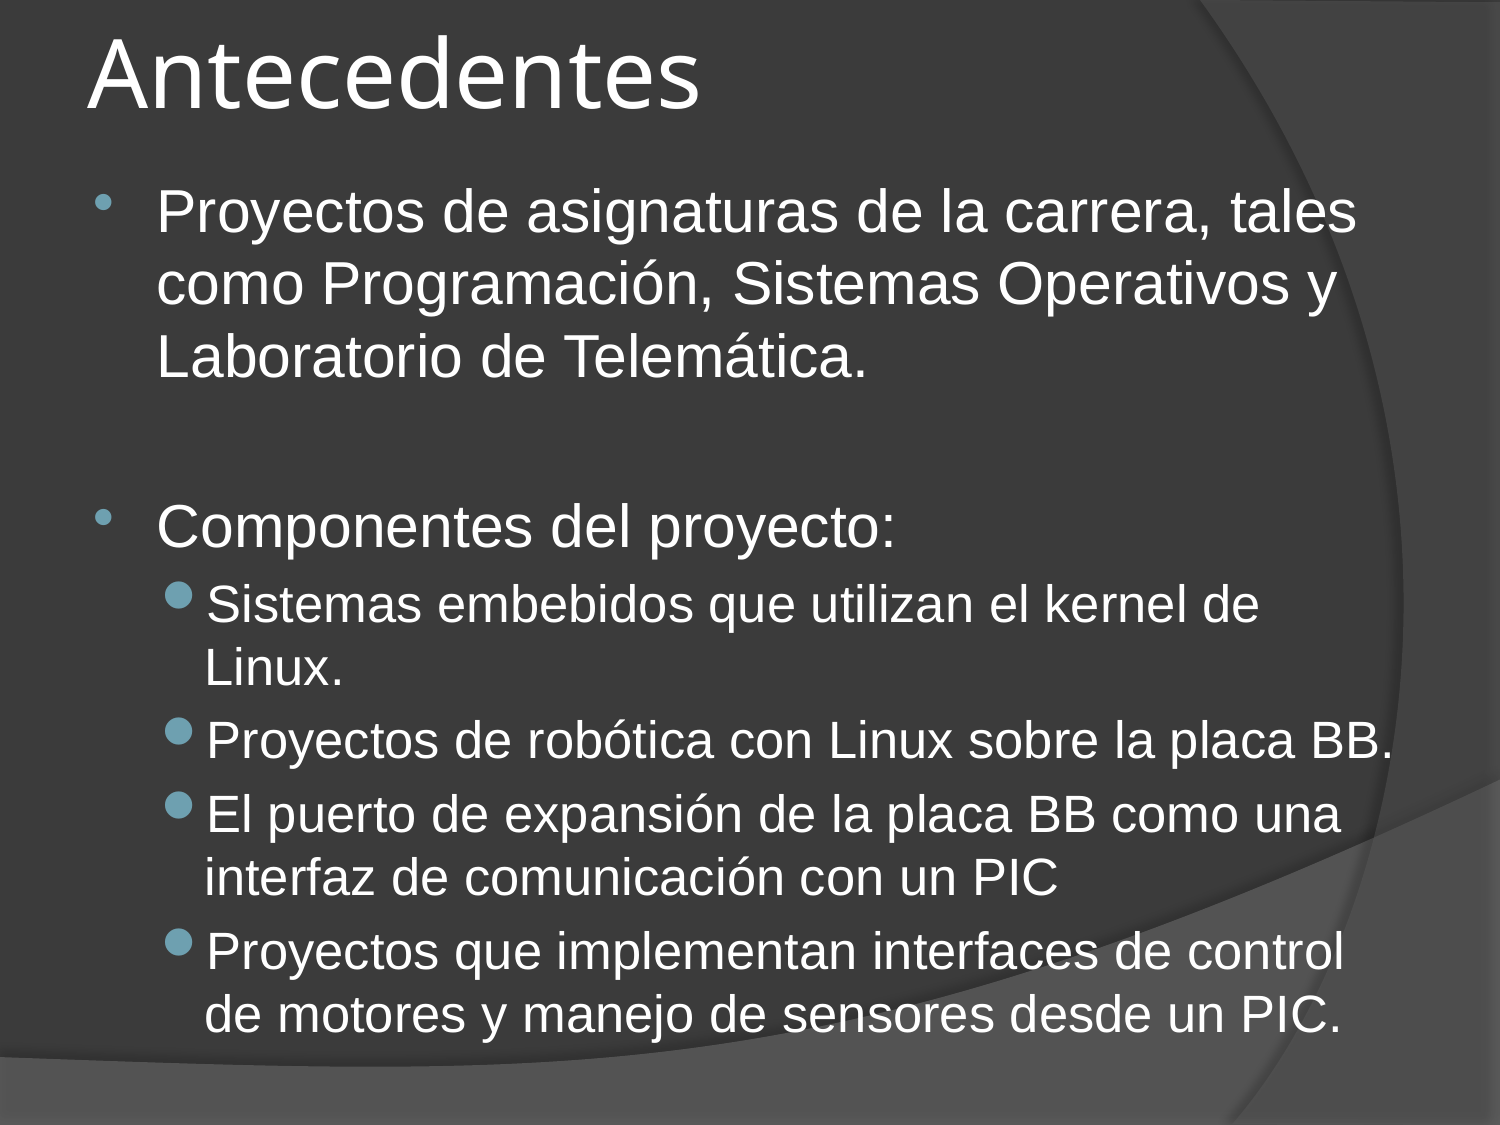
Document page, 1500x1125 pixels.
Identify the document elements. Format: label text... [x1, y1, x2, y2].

title Antecedentes [79, 0, 1430, 153]
list Proyectos de asignaturas de la carrera, tales como Programación, Sistemas Operativos y Laboratorio de Telemática. Componentes del proyecto: Sistemas embebidos que utilizan el kernel de Linux. Proyectos de robótica con Linux sobre la placa BB. El puerto de expansión de la placa BB como una interfaz de comunicación con un PIC Proyectos que implementan interfaces de control de motores y manejo de sensores desde un PIC. [75, 164, 1425, 1114]
